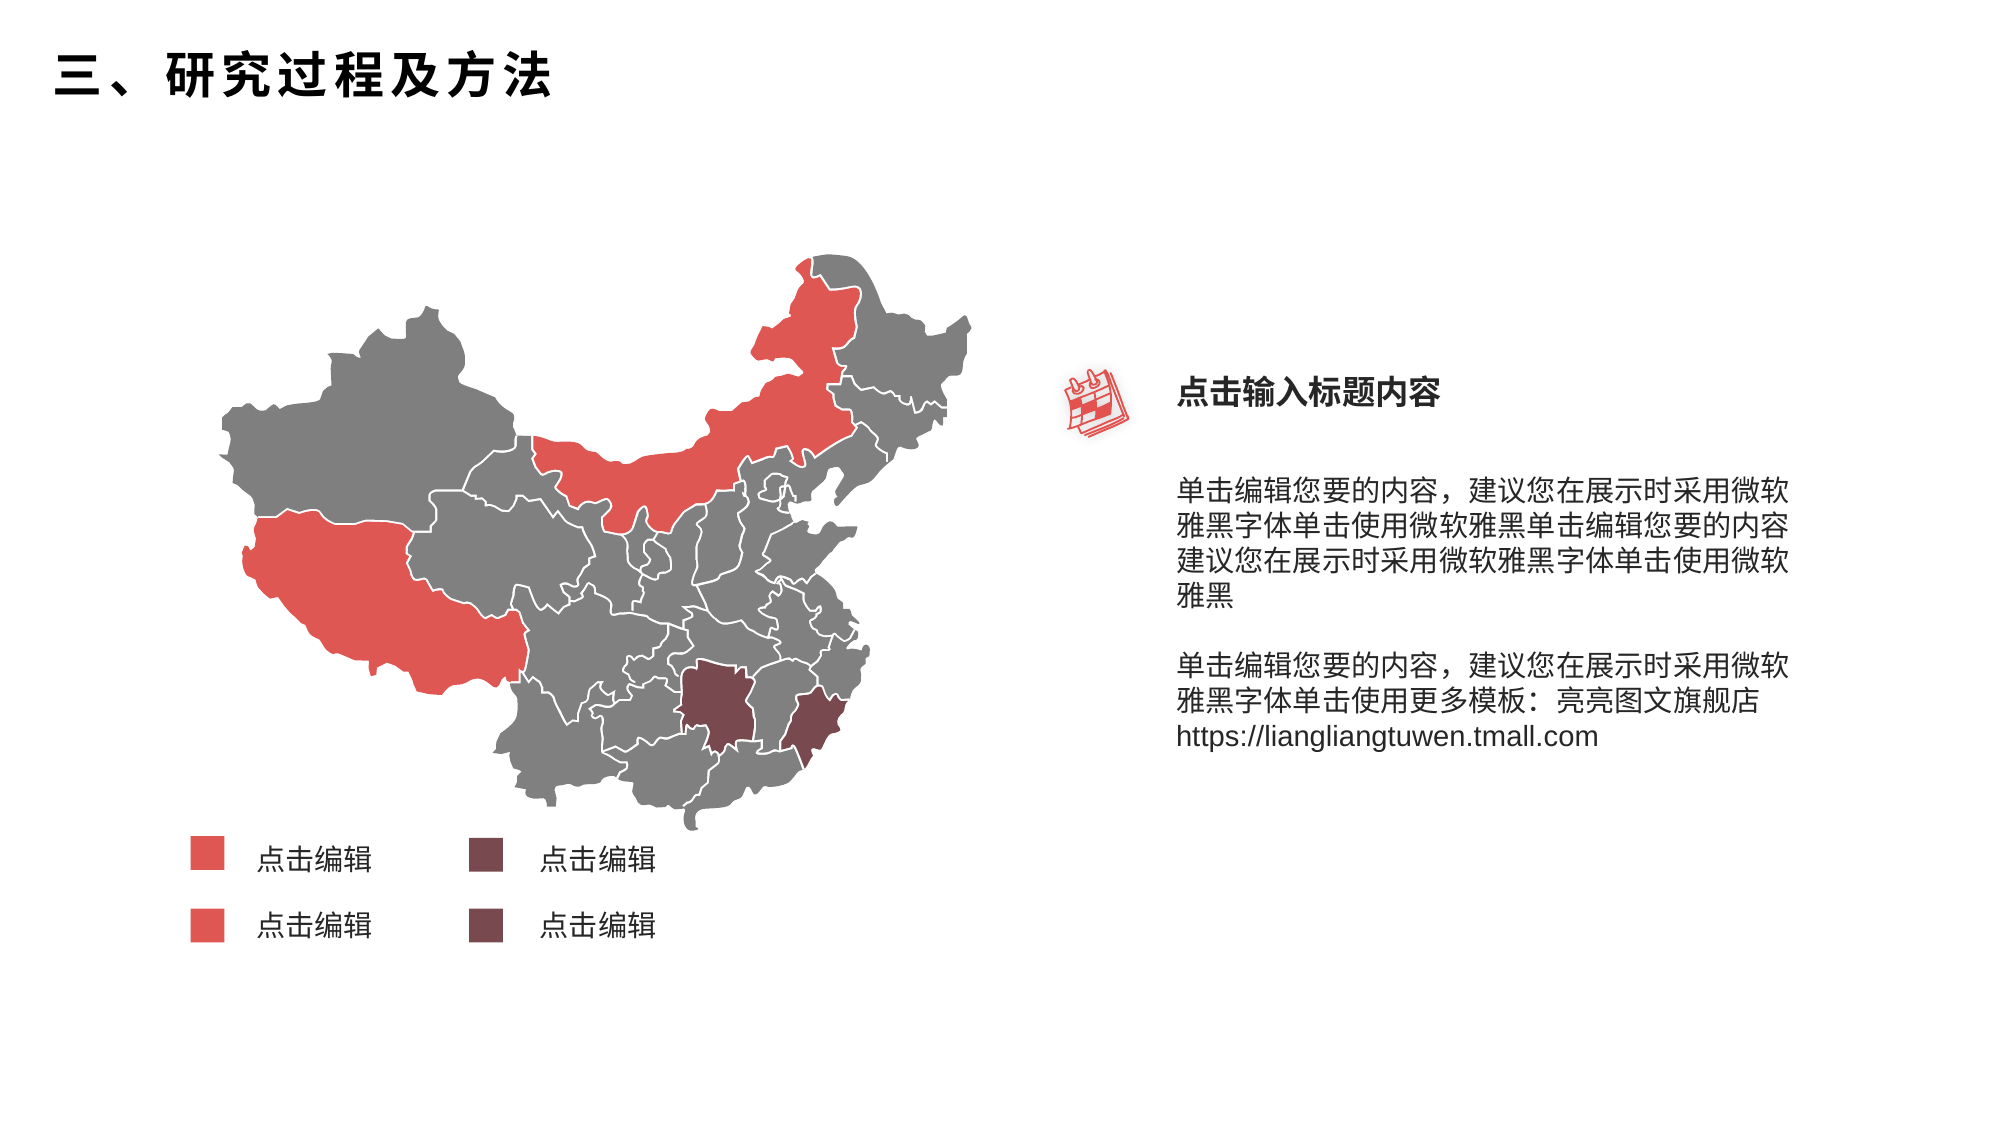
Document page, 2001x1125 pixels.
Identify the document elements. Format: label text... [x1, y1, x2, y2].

text_box 点击编辑 [524, 900, 676, 950]
text_box [468, 908, 504, 943]
text_box 单击编辑您要的内容，建议您在展示时采用微软雅黑字体单击使用微软雅黑单击编辑您要的内容建议您在展示时采用微软雅黑字体单击使用微软雅黑 单击编辑您要的内容，建议您在展示时采用微软雅黑字体单击使用更多模板：亮亮图文旗舰店https://liangliangtuwen.tmall.com [1161, 464, 1810, 760]
text_box [1064, 368, 1130, 438]
text_box [190, 908, 225, 943]
text_box 三、研究过程及方法 [38, 35, 631, 111]
text_box 点击输入标题内容 [1161, 363, 1683, 420]
text_box 点击编辑 [241, 900, 393, 950]
text_box 点击编辑 [524, 833, 676, 884]
text_box 点击编辑 [241, 833, 393, 884]
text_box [218, 253, 974, 833]
text_box [190, 835, 225, 871]
text_box [468, 837, 504, 873]
